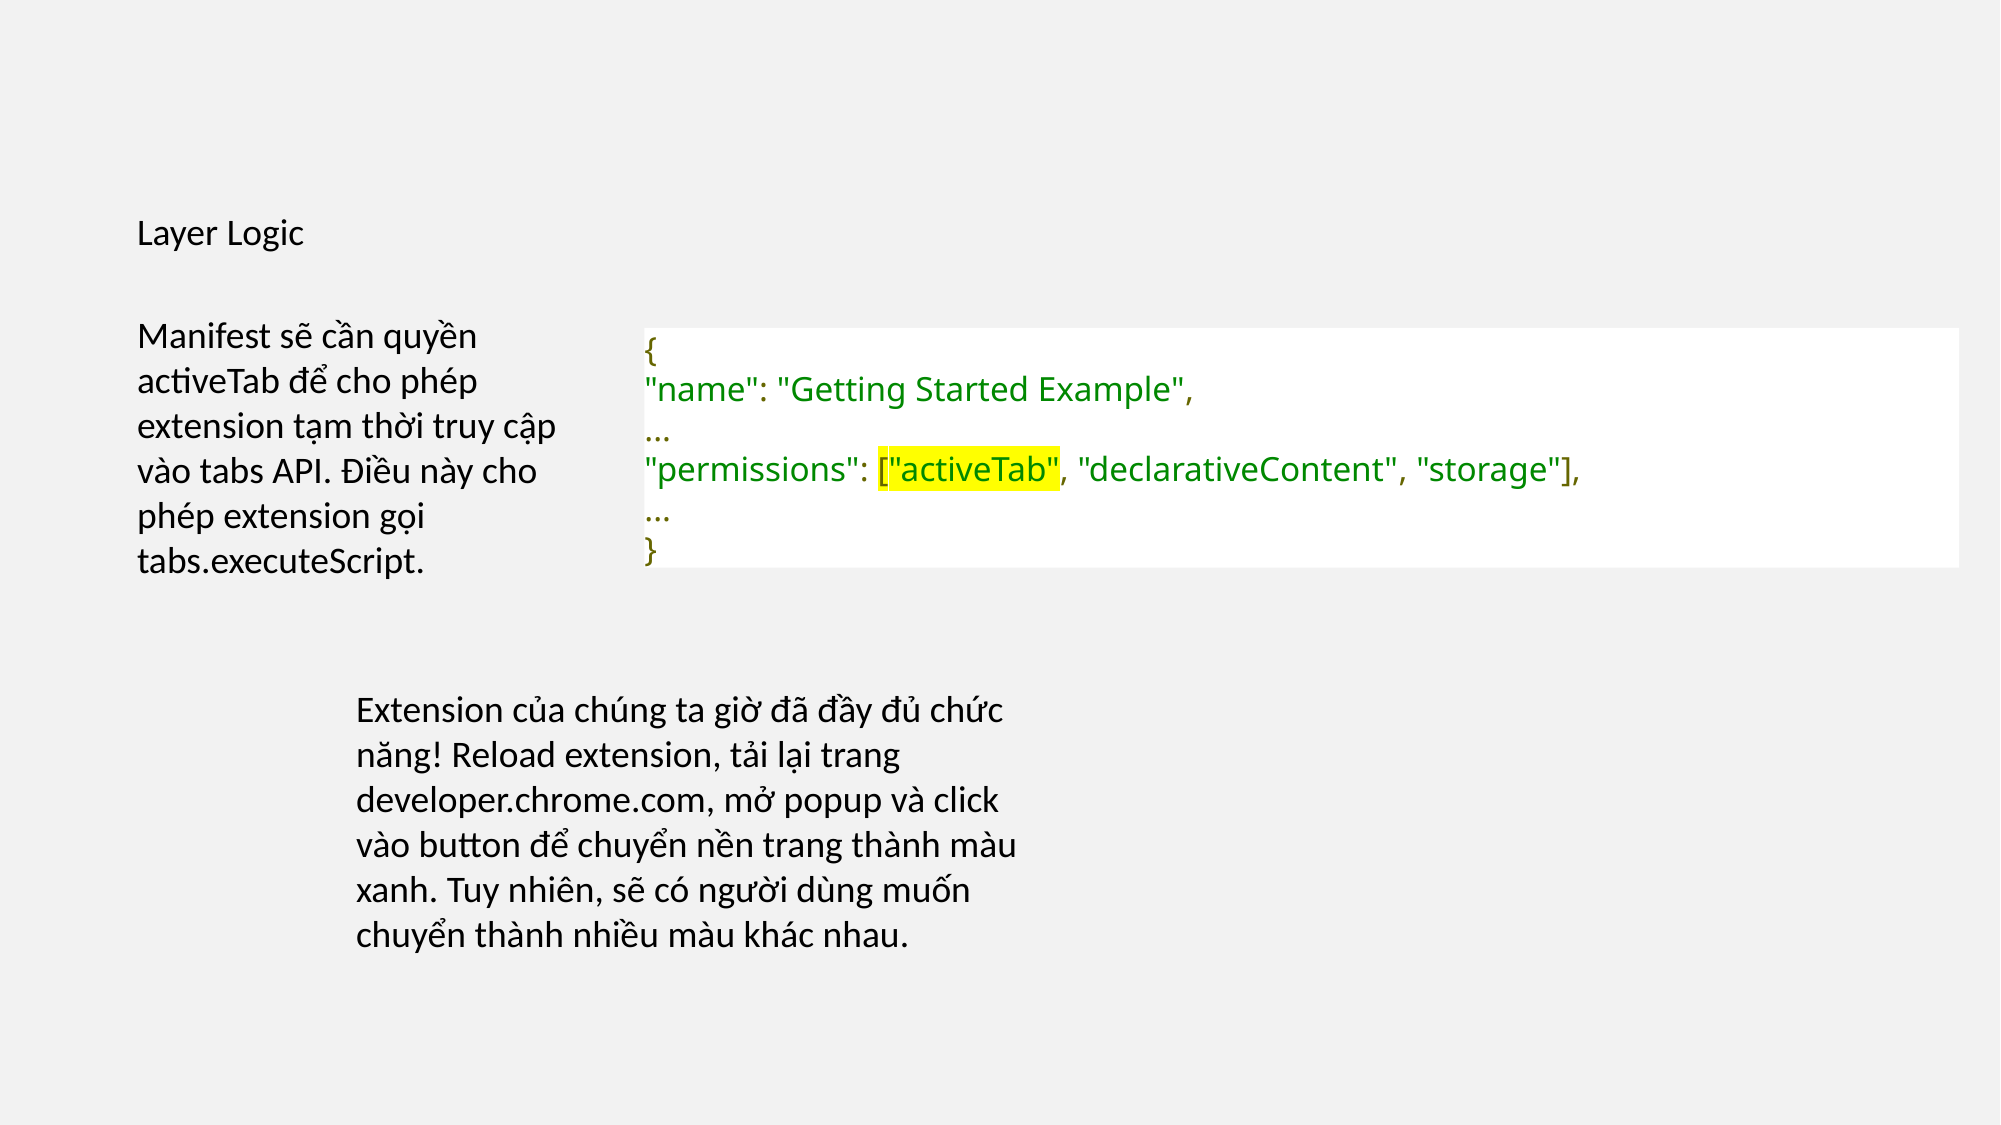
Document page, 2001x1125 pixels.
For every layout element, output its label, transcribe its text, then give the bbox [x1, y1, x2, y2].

text_box Manifest sẽ cần quyền activeTab để cho phép extension tạm thời truy cập vào tabs API. Điều này cho phép extension gọi tabs.executeScript. [122, 303, 608, 589]
text_box Layer Logic [122, 200, 585, 261]
text_box Extension của chúng ta giờ đã đầy đủ chức năng! Reload extension, tải lại trang developer.chrome.com, mở popup và click vào button để chuyển nền trang thành màu xanh. Tuy nhiên, sẽ có người dùng muốn chuyển thành nhiều màu khác nhau. [341, 678, 1067, 963]
text_box { "name": "Getting Started Example", ... "permissions": ["activeTab", "declarativeContent", "storage"], ... } [644, 327, 1960, 568]
